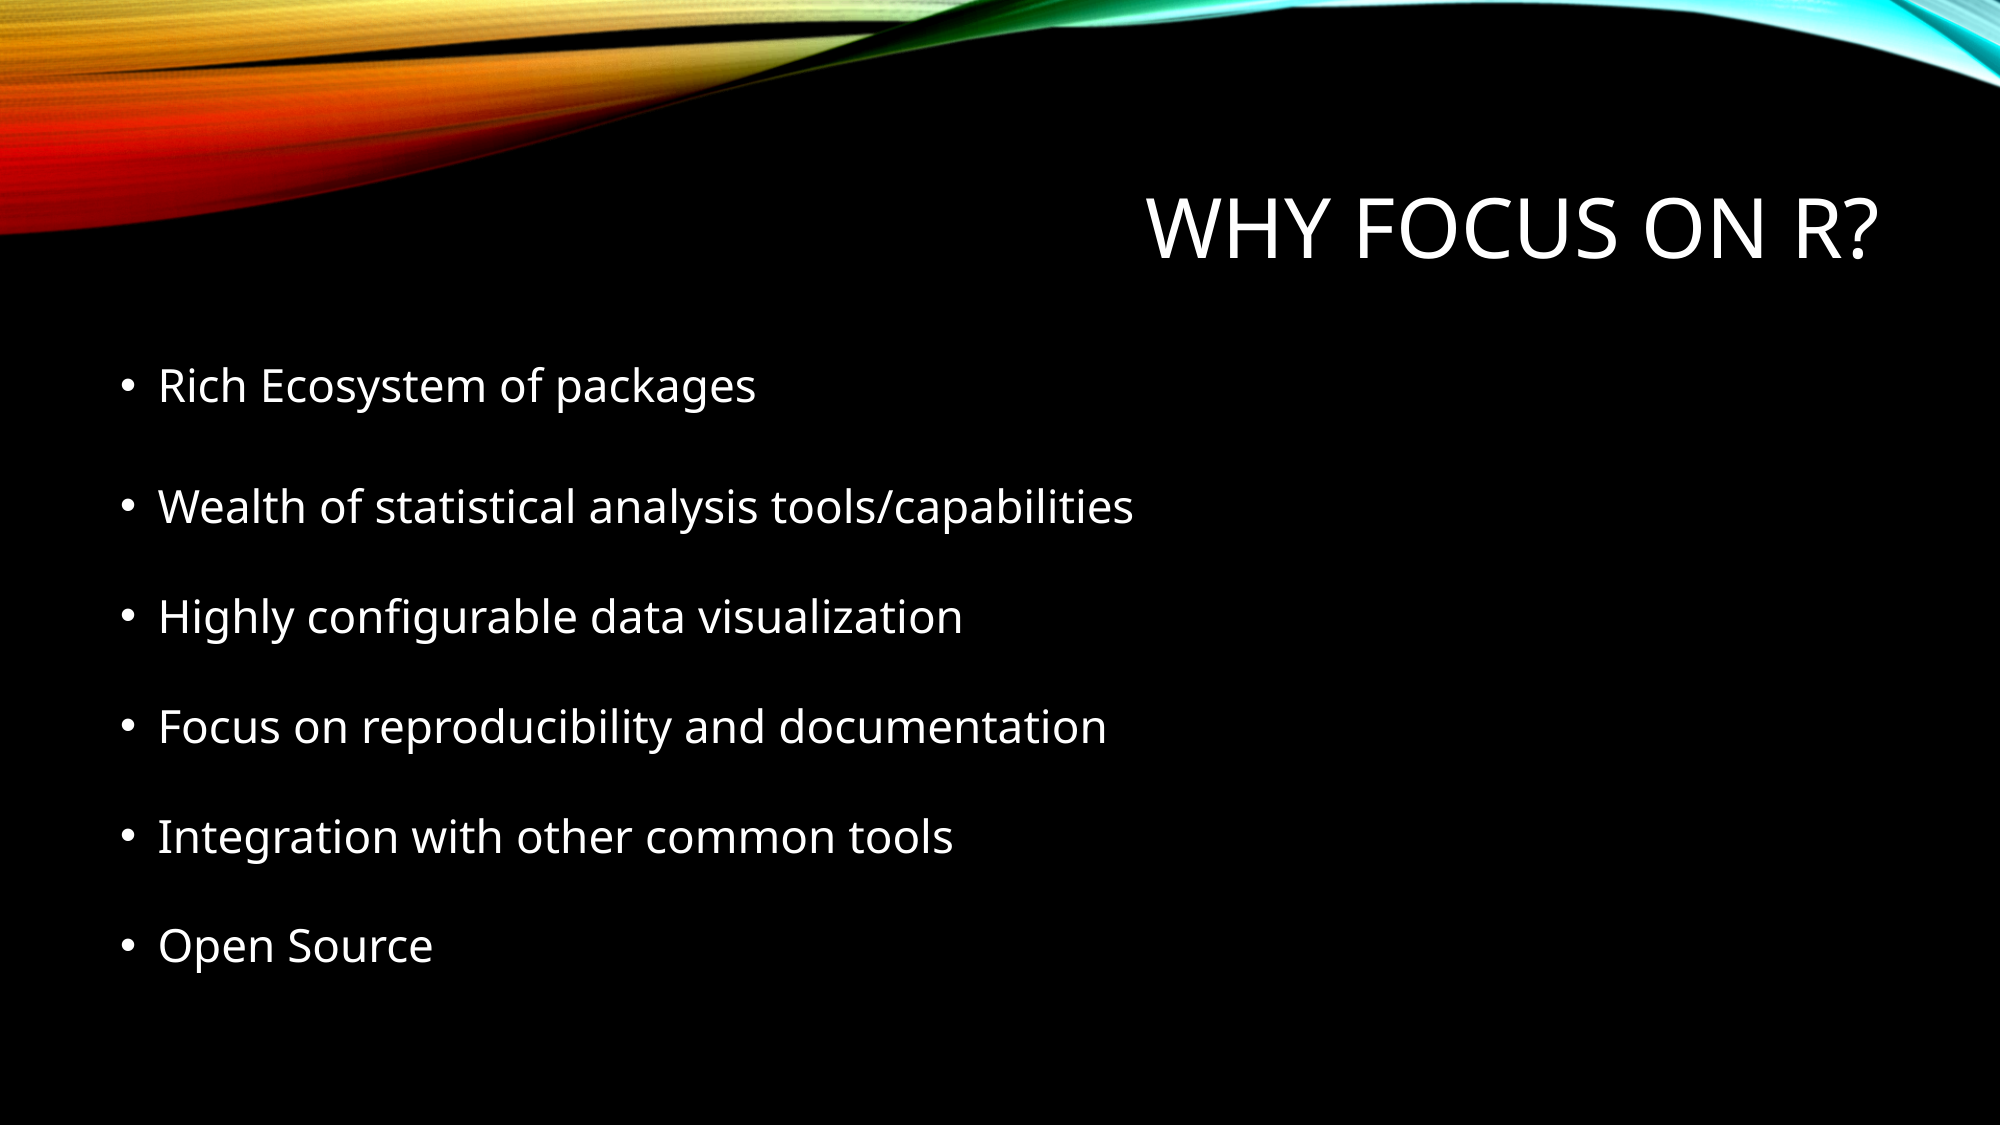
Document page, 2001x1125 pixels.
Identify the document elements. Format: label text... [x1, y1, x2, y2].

picture [0, 0, 2000, 237]
title Why focus on R? [474, 124, 1888, 338]
list Rich Ecosystem of packages Wealth of statistical analysis tools/capabilities Highly configurable data visualization Focus on reproducibility and documentation Integration with other common tools Open Source [111, 359, 1888, 1021]
